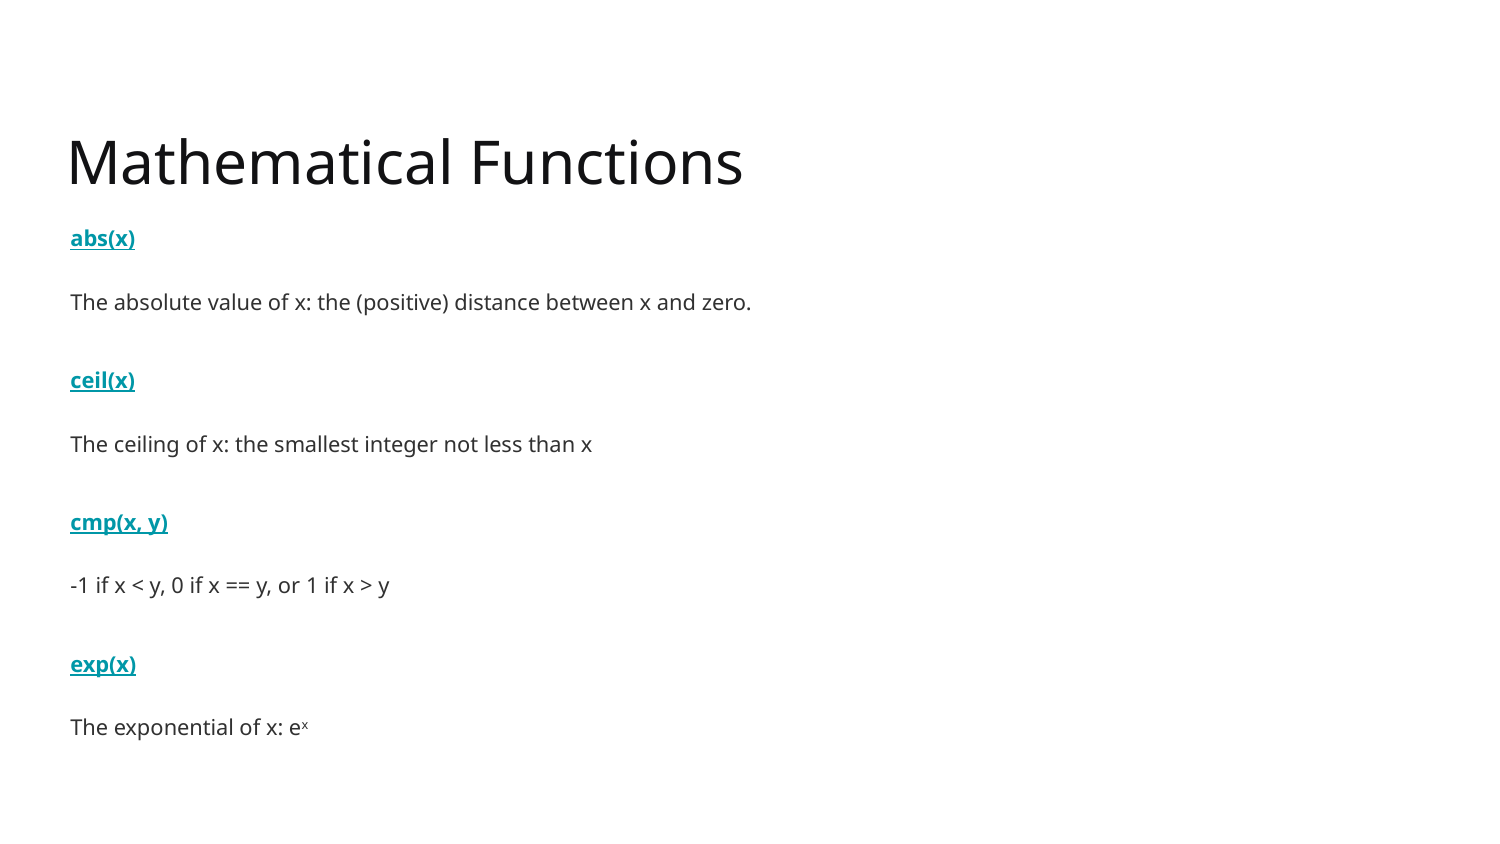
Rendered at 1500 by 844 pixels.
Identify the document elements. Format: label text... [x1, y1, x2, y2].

title Mathematical Functions [51, 72, 1449, 167]
list abs(x) The absolute value of x: the (positive) distance between x and zero. ceil(x) The ceiling of x: the smallest integer not less than x cmp(x, y) -1 if x < y, 0 if x == y, or 1 if x > y exp(x) The exponential of x: ex [51, 189, 1449, 750]
